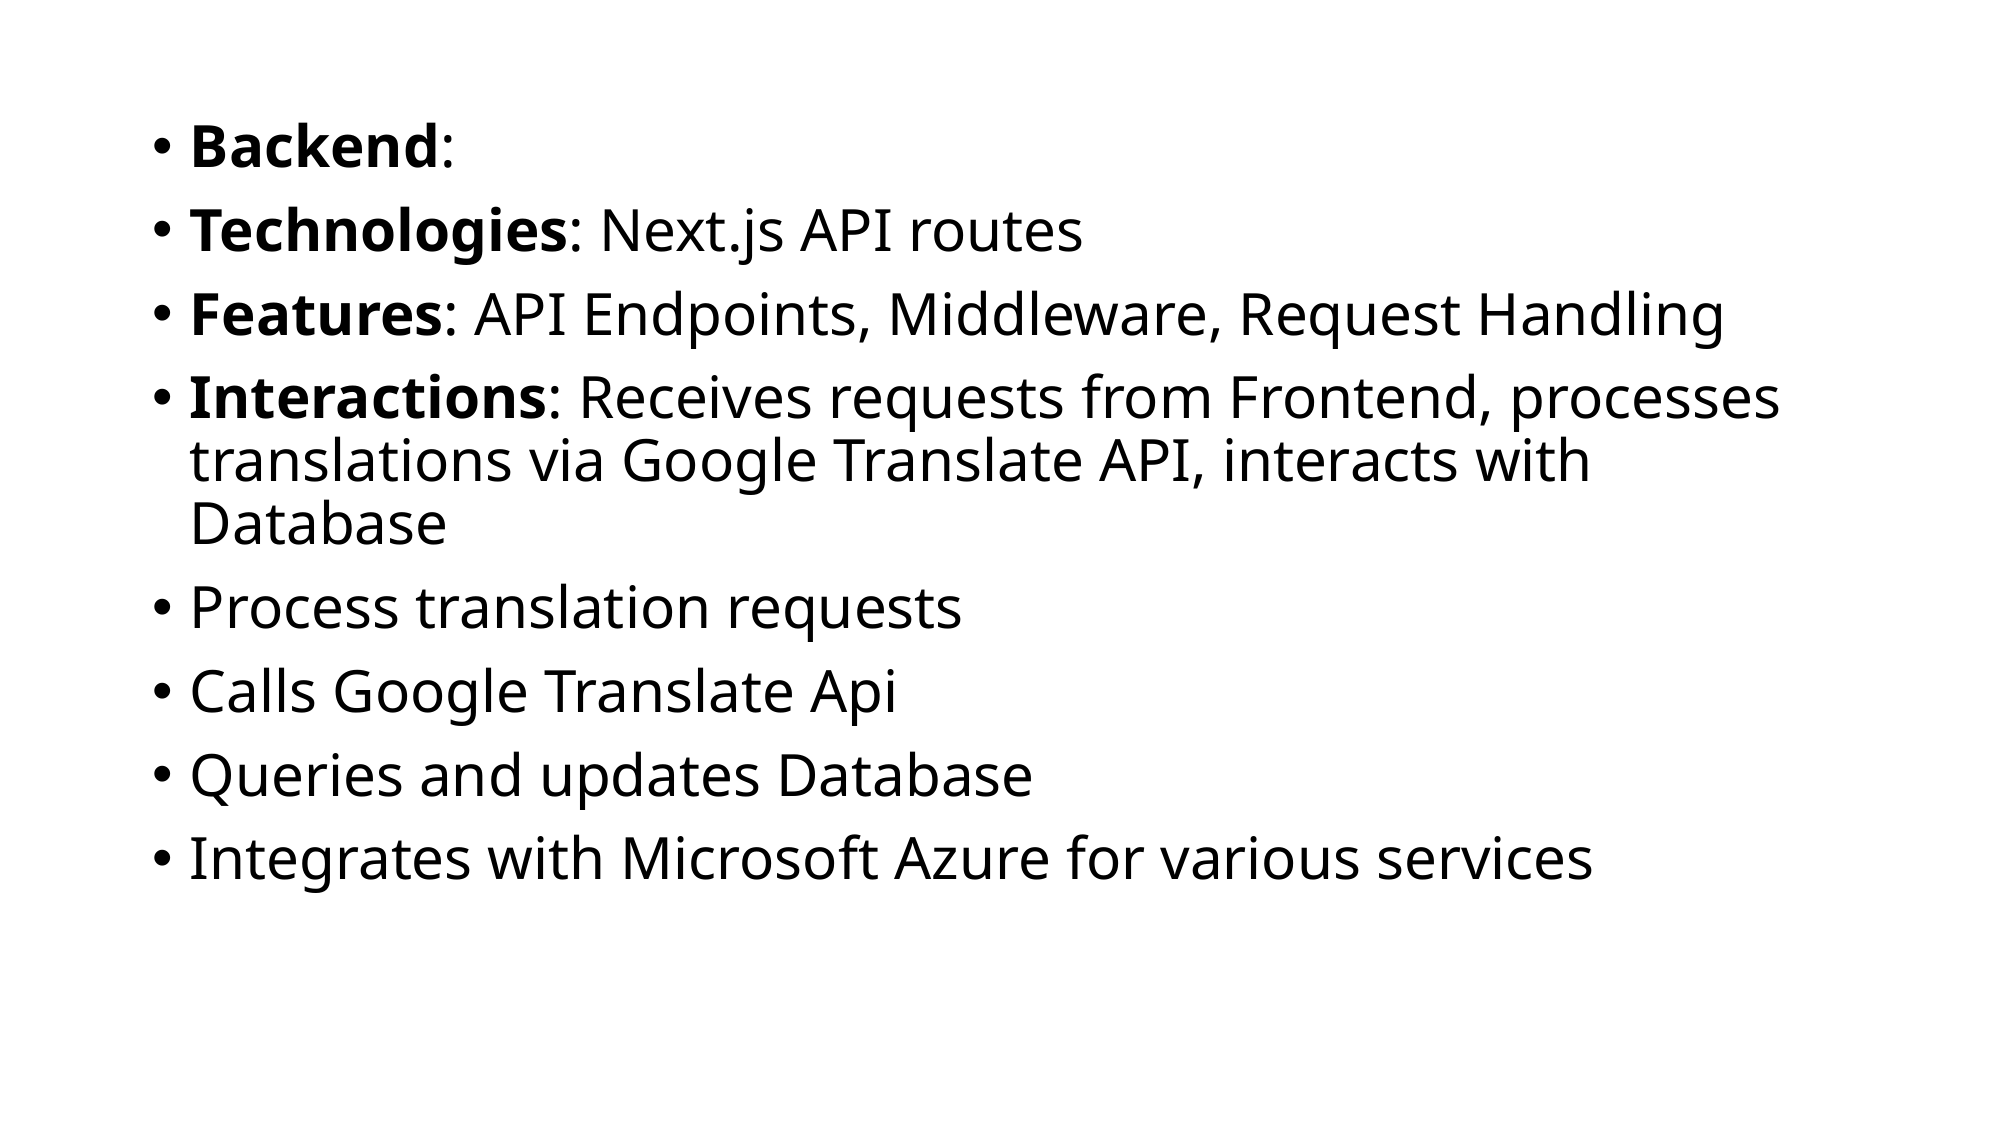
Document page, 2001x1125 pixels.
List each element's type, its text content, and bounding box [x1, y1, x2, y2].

list Backend: Technologies: Next.js API routes Features: API Endpoints, Middleware, Request Handling Interactions: Receives requests from Frontend, processes translations via Google Translate API, interacts with Database Process translation requests Calls Google Translate Api Queries and updates Database Integrates with Microsoft Azure for various services [137, 109, 1863, 1014]
